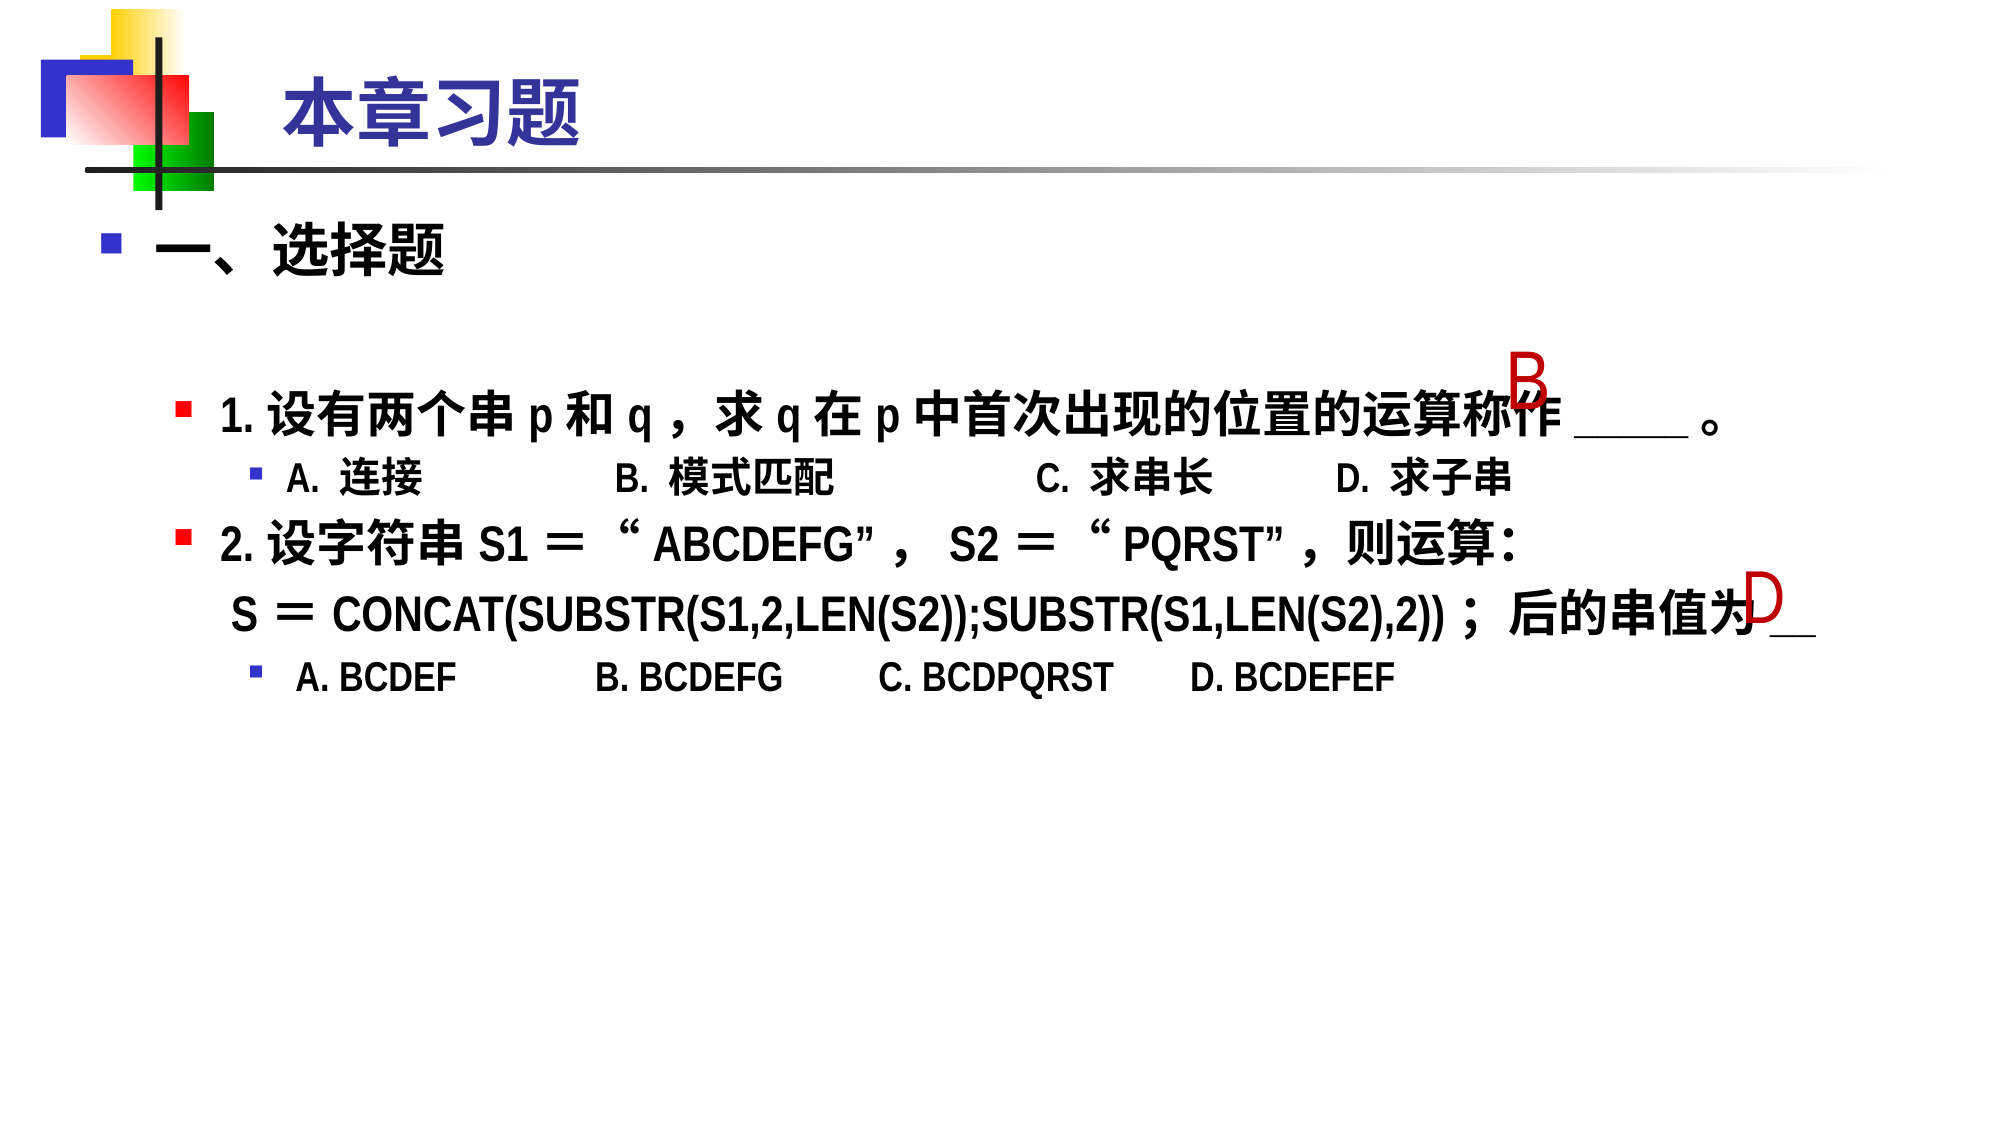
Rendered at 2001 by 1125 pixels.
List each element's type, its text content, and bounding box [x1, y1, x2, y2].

title 本章习题 [266, 37, 1261, 163]
list 一、选择题 1.设有两个串p和q，求q在p中首次出现的位置的运算称作_____。 A. 连接 B. 模式匹配 C. 求串长 D. 求子串 2.设字符串S1＝“ABCDEFG”，S2＝“PQRST”，则运算： S＝CONCAT(SUBSTR(S1,2,LEN(S2));SUBSTR(S1,LEN(S2),2))；后的串值为__ A. BCDEF B. BCDEFG C. BCDPQRST D. BCDEFEF [83, 205, 1948, 1088]
text_box B [1490, 318, 1574, 434]
text_box D [1726, 540, 1810, 646]
